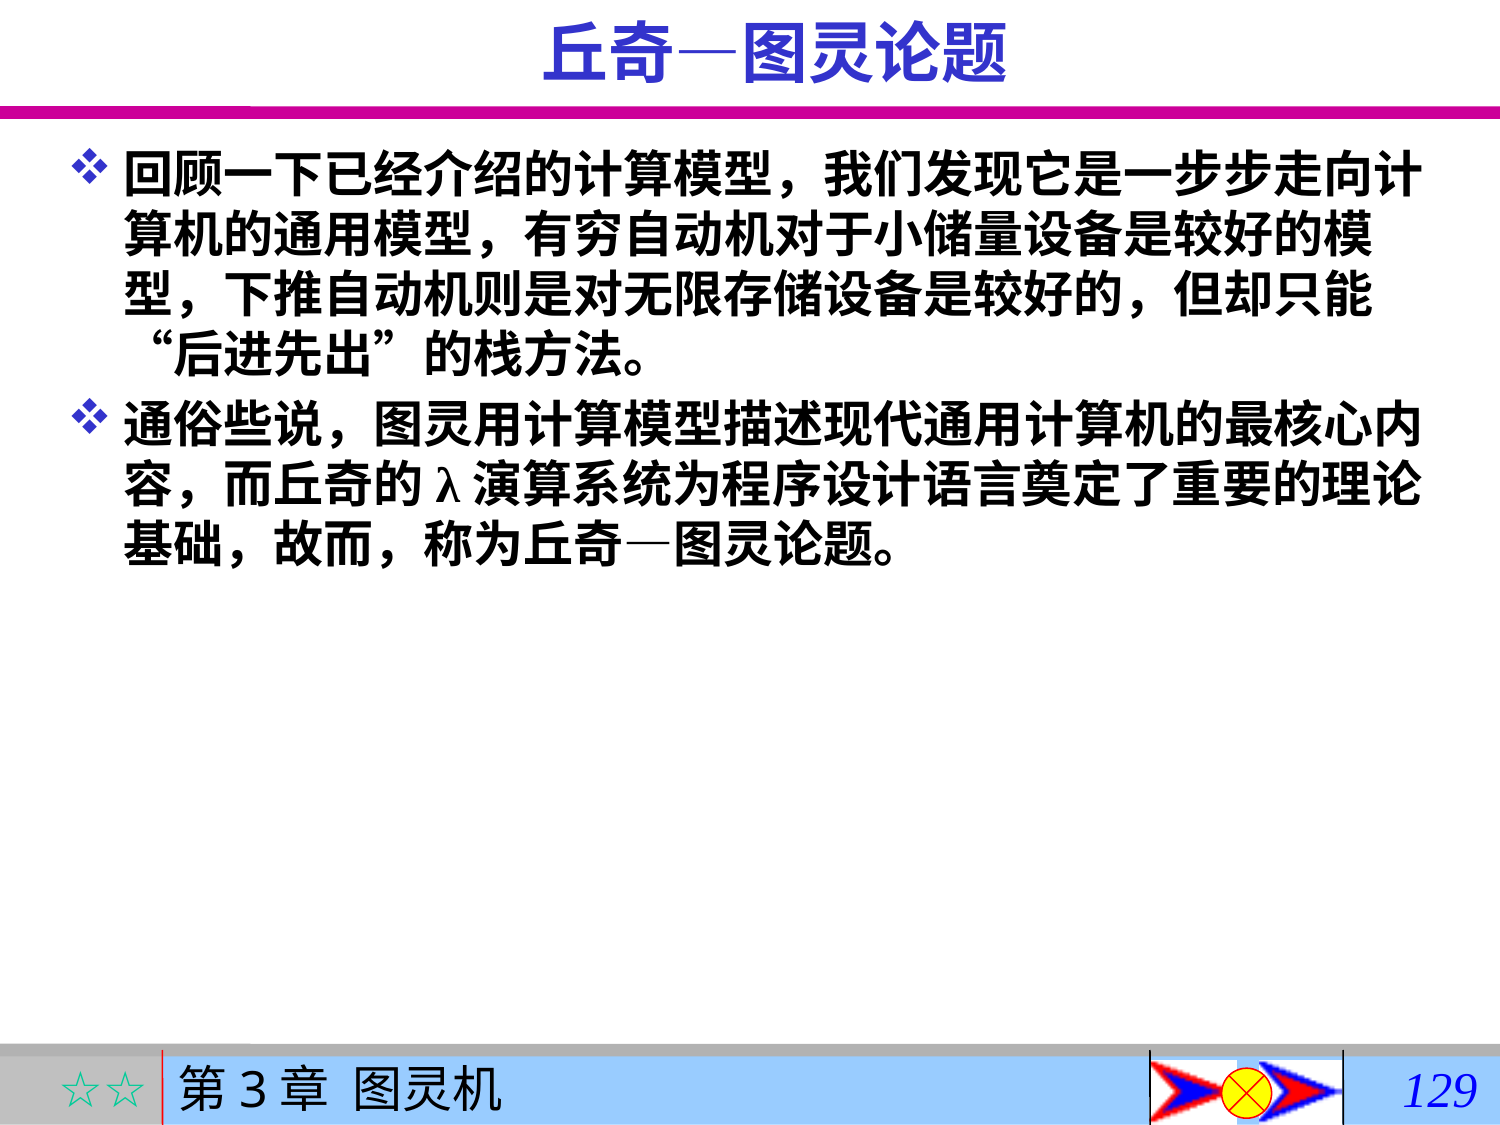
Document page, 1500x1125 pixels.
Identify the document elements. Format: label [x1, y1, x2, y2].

text_box [406, 1068, 448, 1110]
text_box [182, 1080, 221, 1110]
text_box [52, 135, 1448, 773]
text_box [181, 1066, 202, 1078]
picture [1151, 1060, 1237, 1125]
text_box [282, 1084, 326, 1110]
picture [1259, 1060, 1342, 1125]
text_box [455, 1066, 473, 1110]
text_box [202, 1066, 224, 1077]
text_box [471, 1068, 500, 1110]
text_box [282, 1065, 326, 1080]
text_box [225, 3, 1325, 94]
